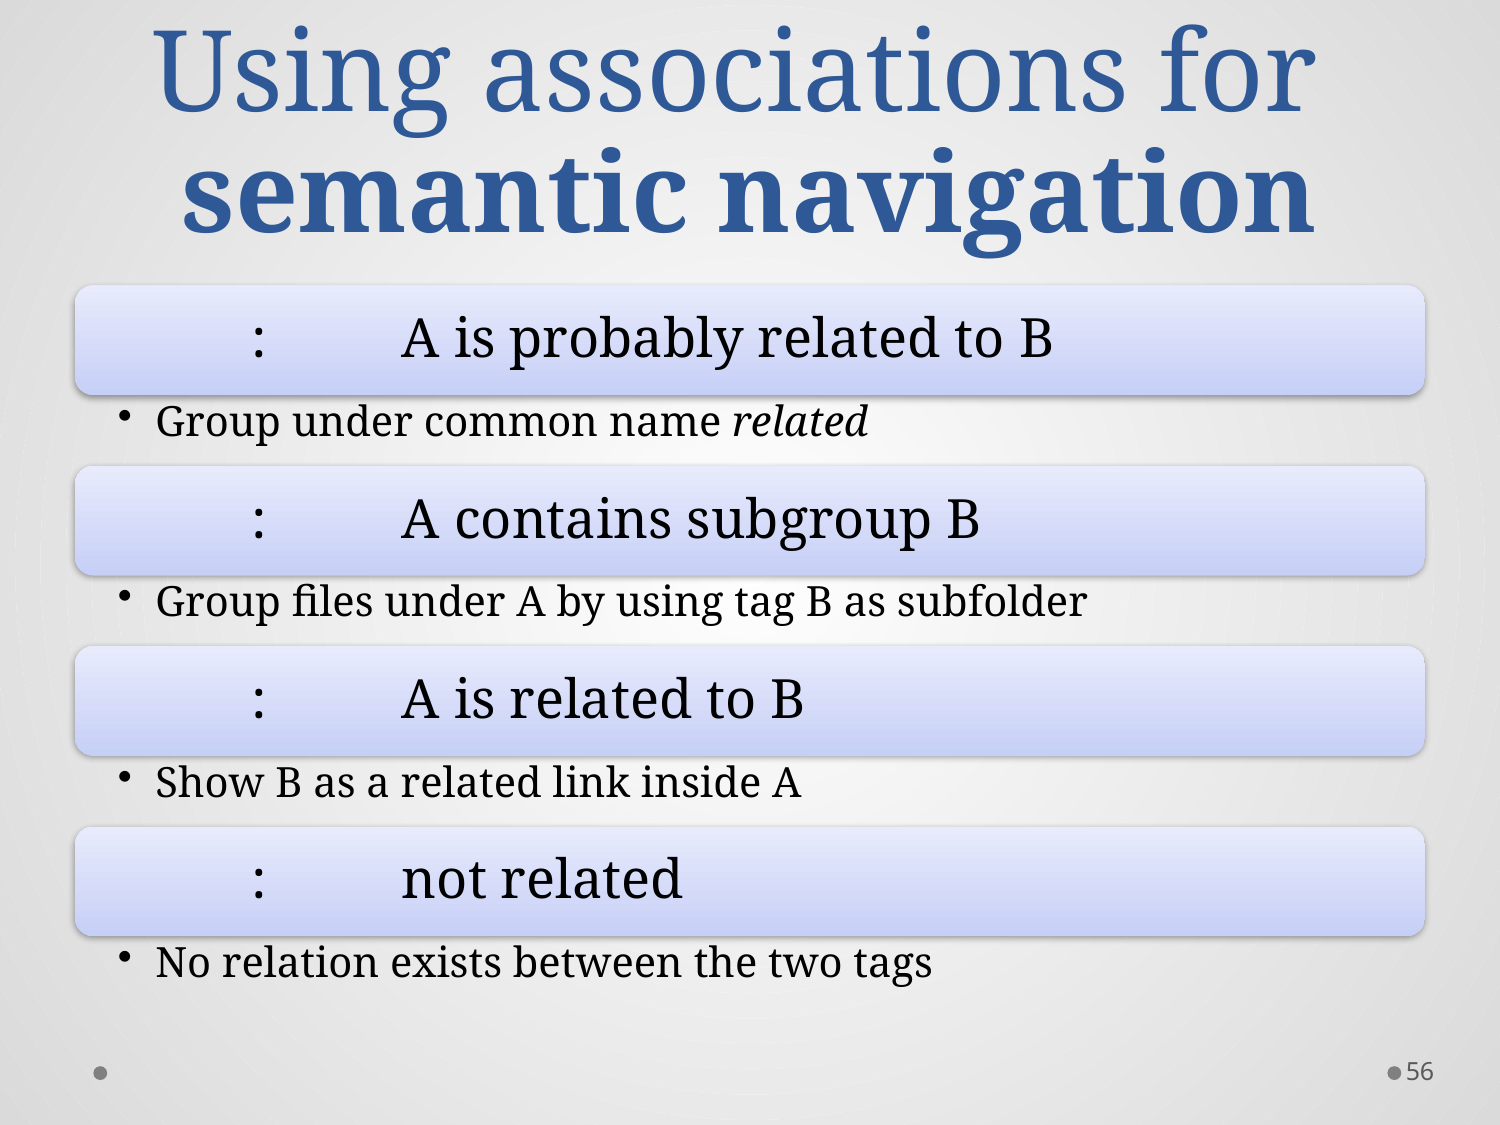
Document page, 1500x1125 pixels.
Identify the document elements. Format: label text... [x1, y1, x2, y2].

title Using associations for semantic navigation [75, 0, 1425, 263]
slide_number 56 [1401, 1042, 1494, 1103]
